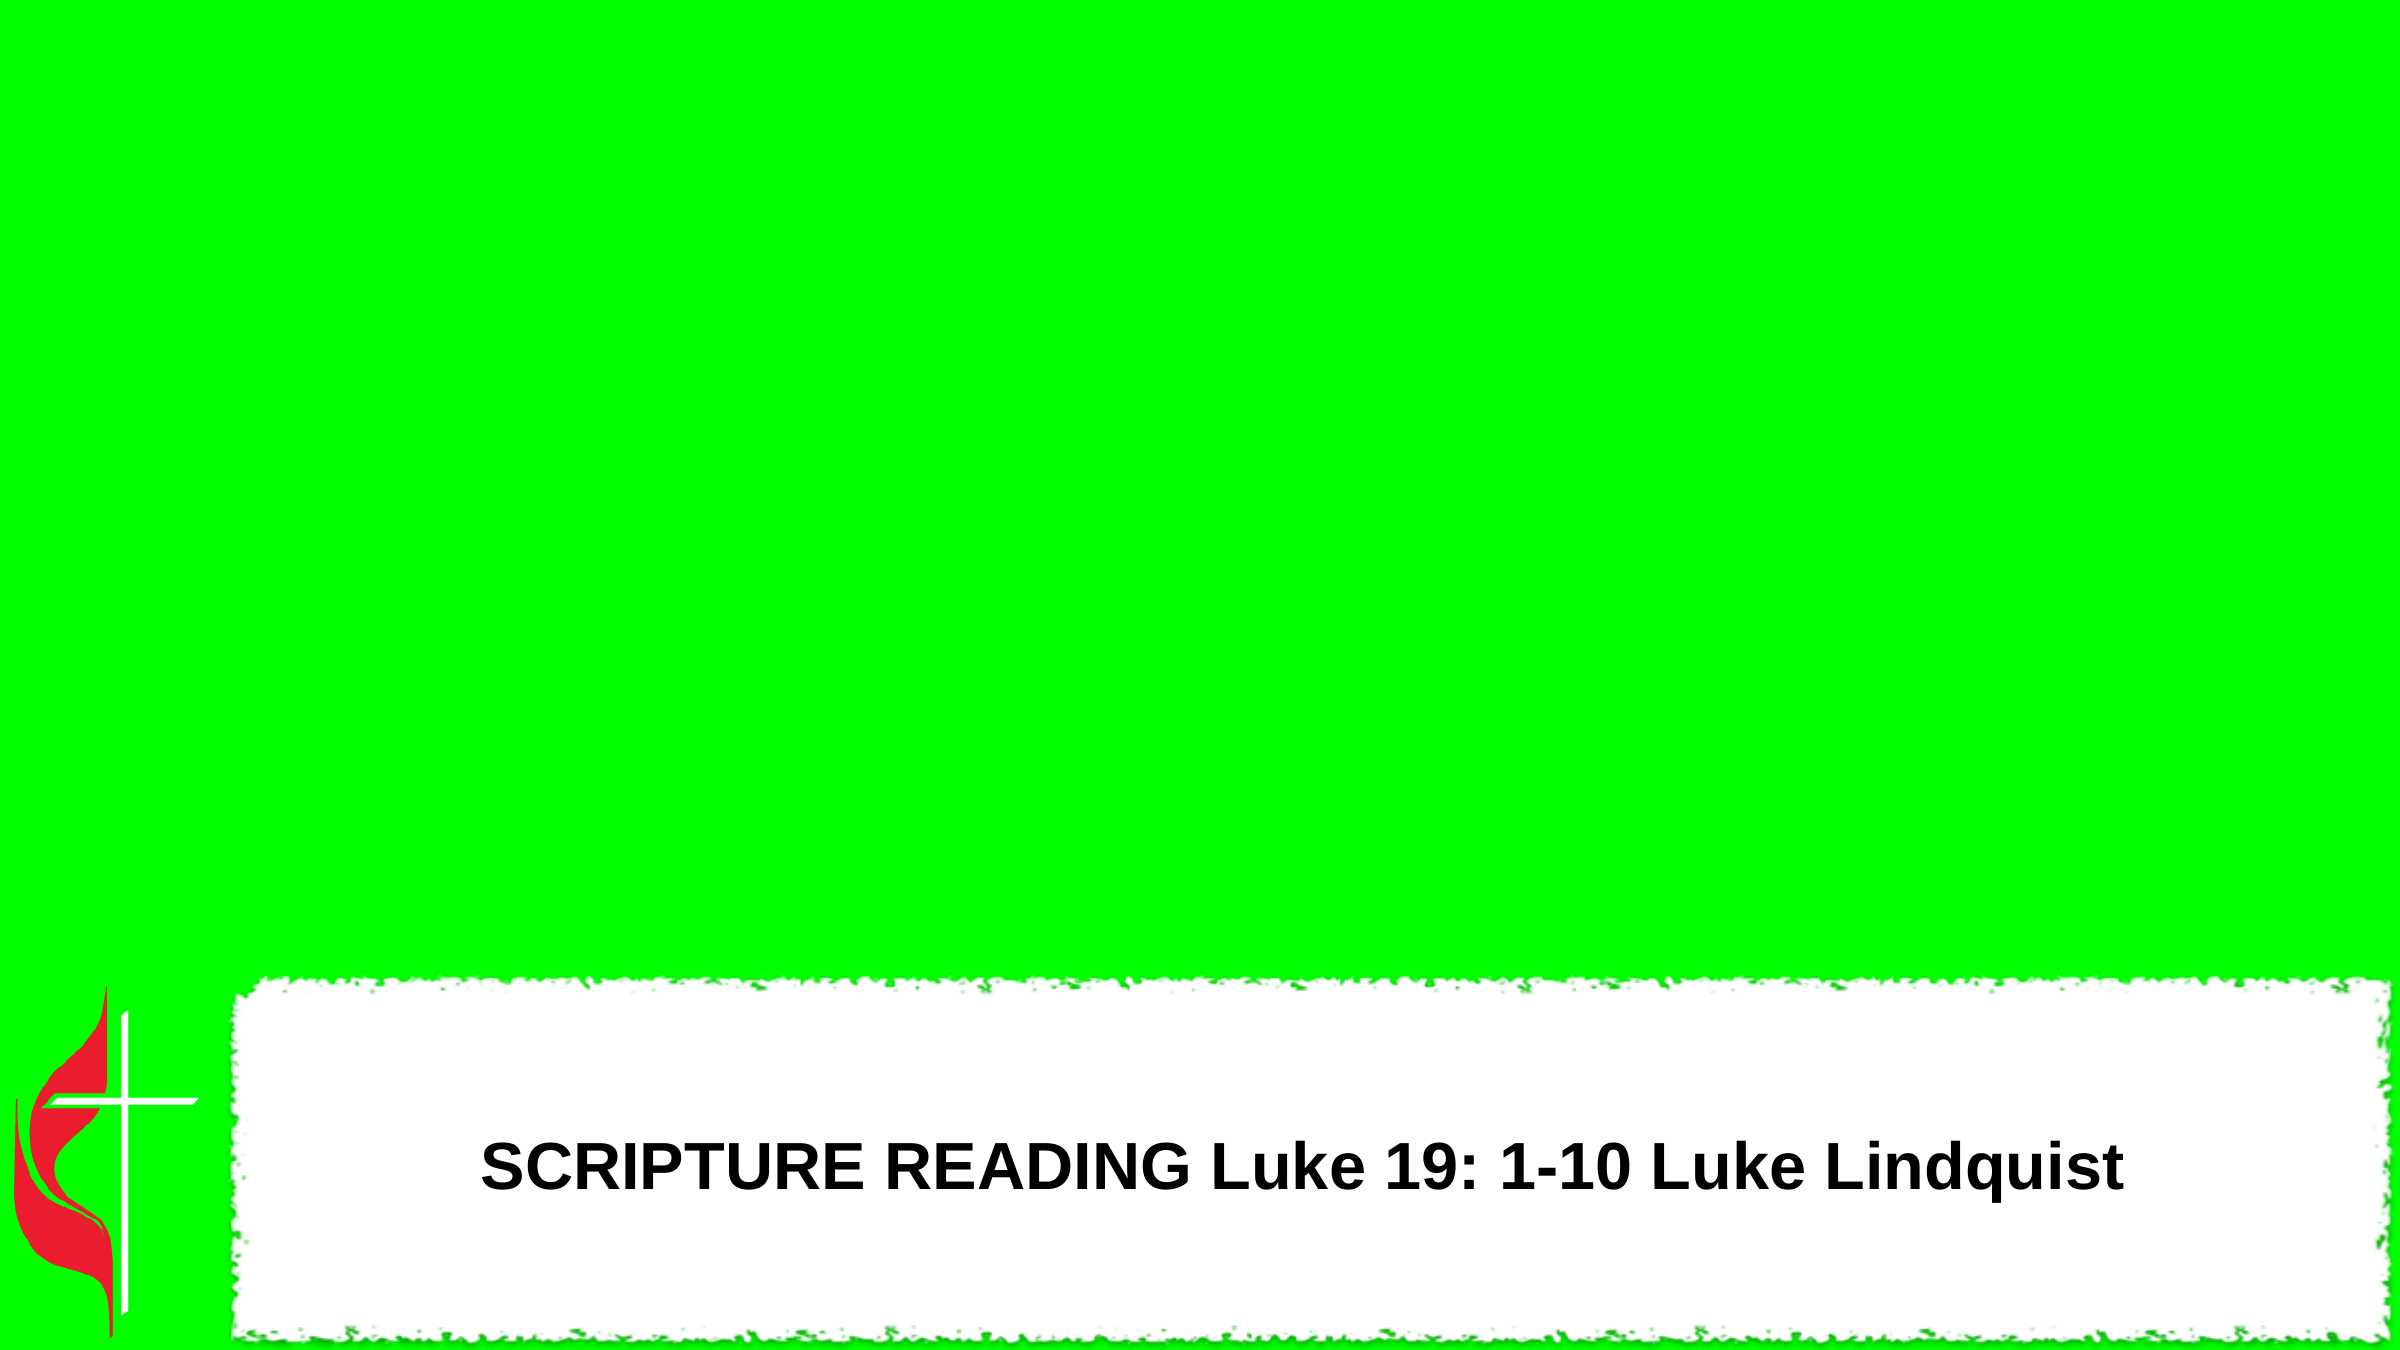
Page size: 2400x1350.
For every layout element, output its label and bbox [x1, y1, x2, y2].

picture [0, 974, 2400, 1350]
